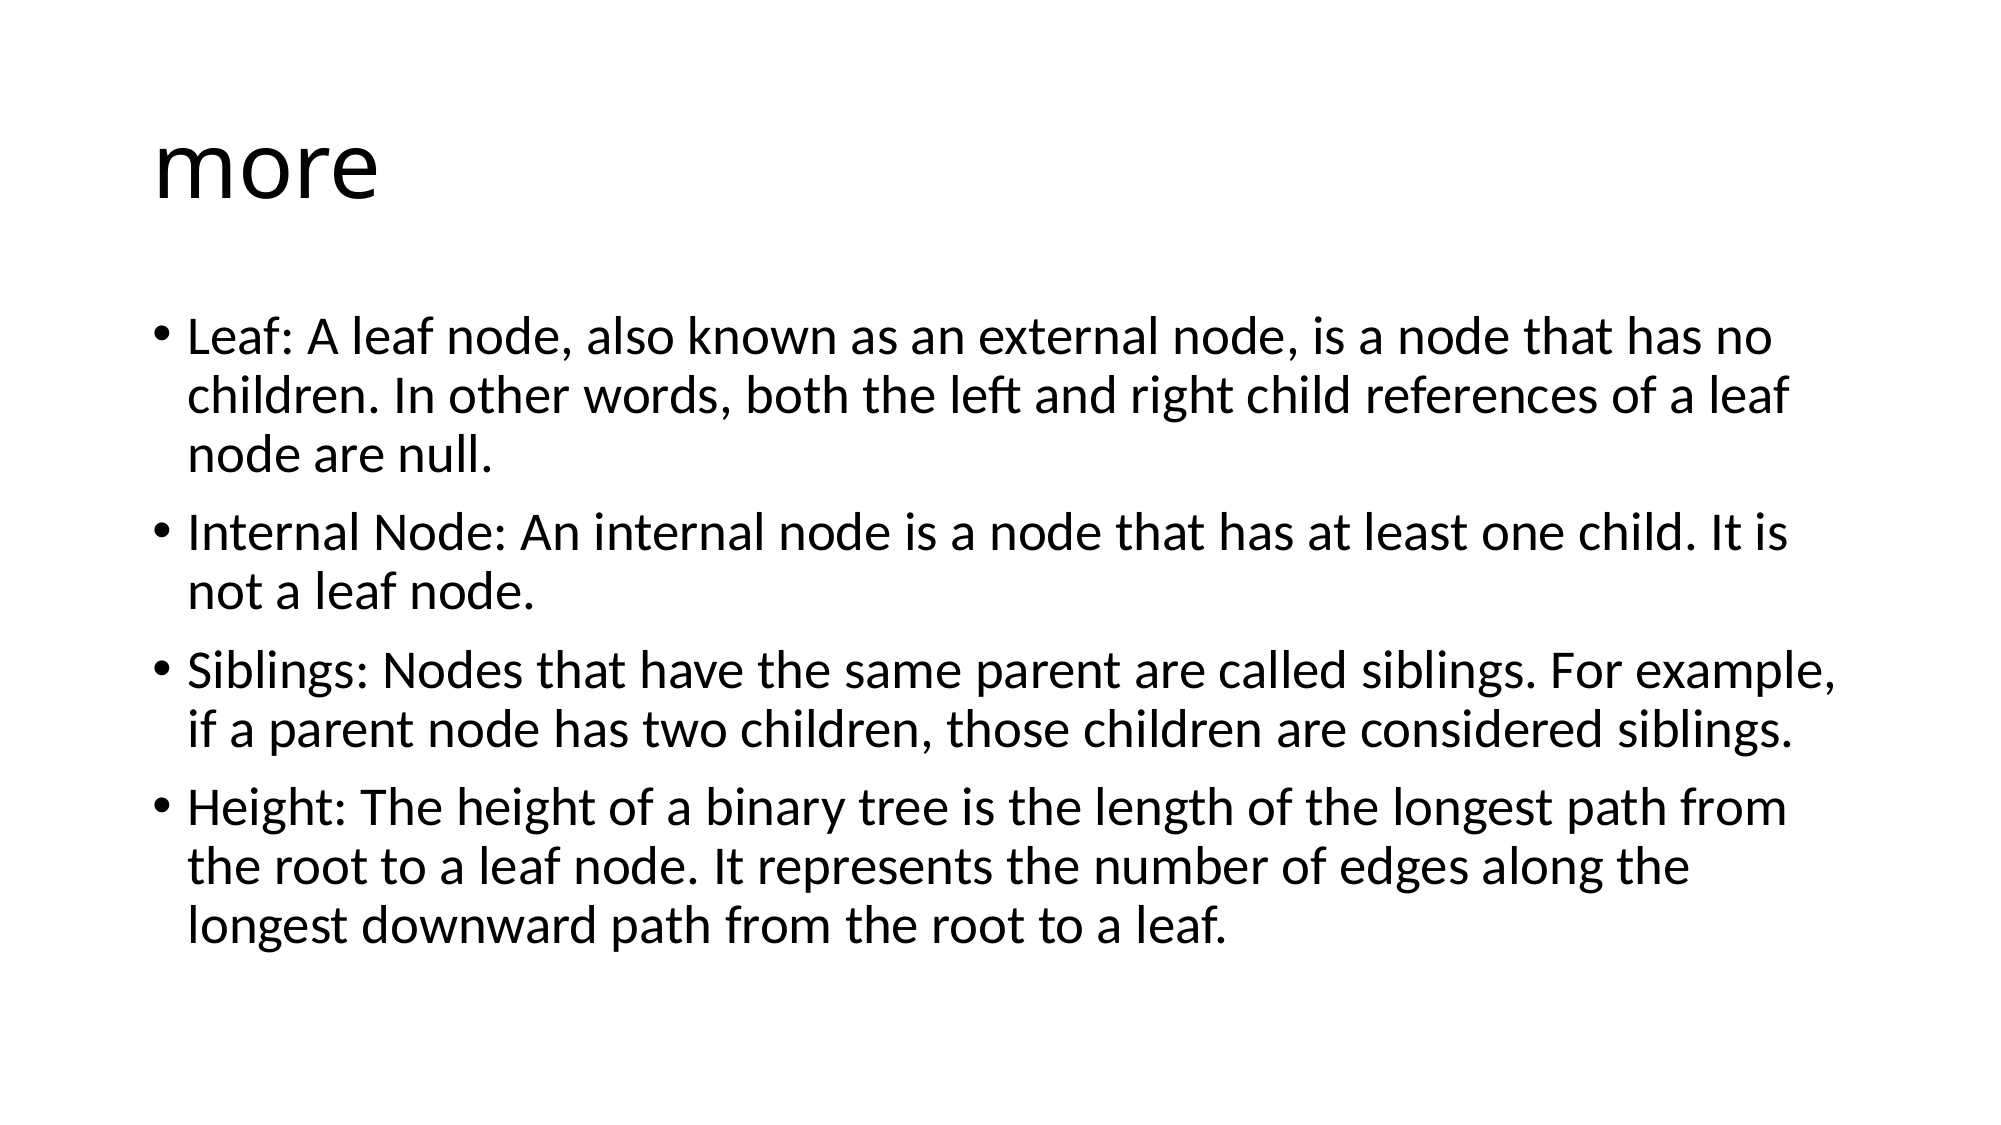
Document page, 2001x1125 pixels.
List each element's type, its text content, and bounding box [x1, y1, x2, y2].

title more [137, 59, 1863, 278]
list Leaf: A leaf node, also known as an external node, is a node that has no children. In other words, both the left and right child references of a leaf node are null. Internal Node: An internal node is a node that has at least one child. It is not a leaf node. Siblings: Nodes that have the same parent are called siblings. For example, if a parent node has two children, those children are considered siblings. Height: The height of a binary tree is the length of the longest path from the root to a leaf node. It represents the number of edges along the longest downward path from the root to a leaf. [137, 299, 1863, 1014]
